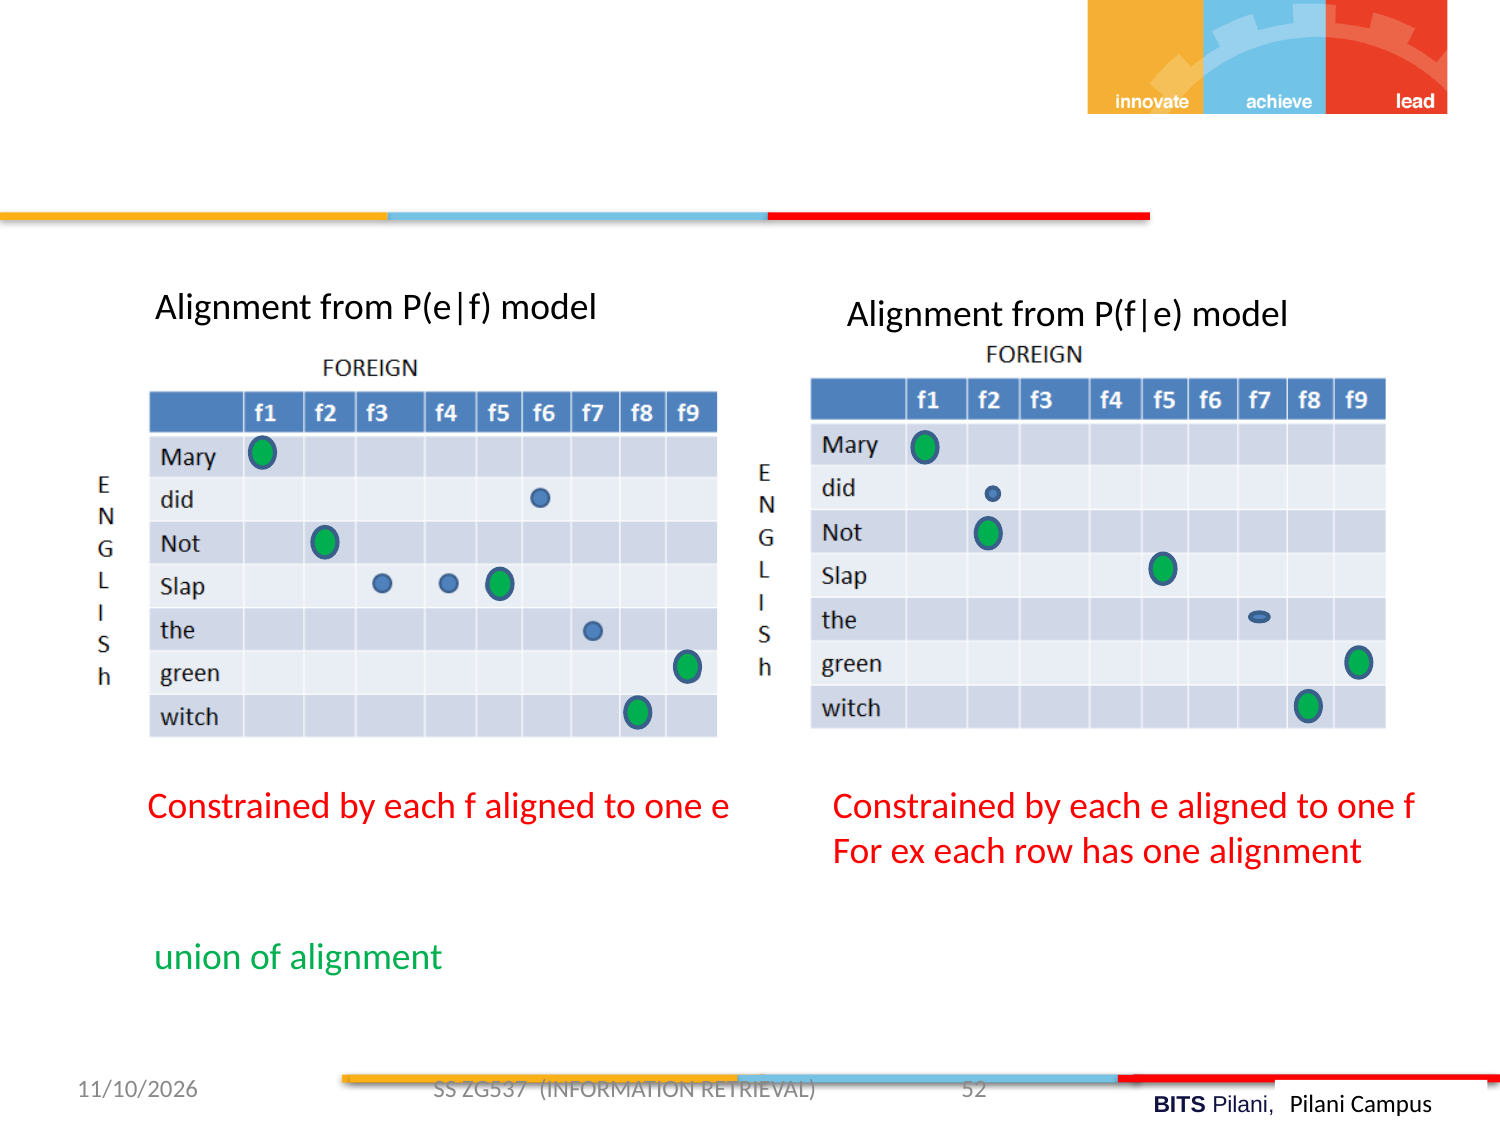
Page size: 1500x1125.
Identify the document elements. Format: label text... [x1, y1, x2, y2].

text_box Pilani Campus [1274, 1079, 1488, 1125]
picture [1087, 0, 1448, 114]
text_box 3/29/2019 SS ZG537 (INFORMATION RETRIEVAL) 52 [62, 1072, 1050, 1125]
text_box union of alignment [139, 924, 458, 985]
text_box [74, 274, 1435, 880]
